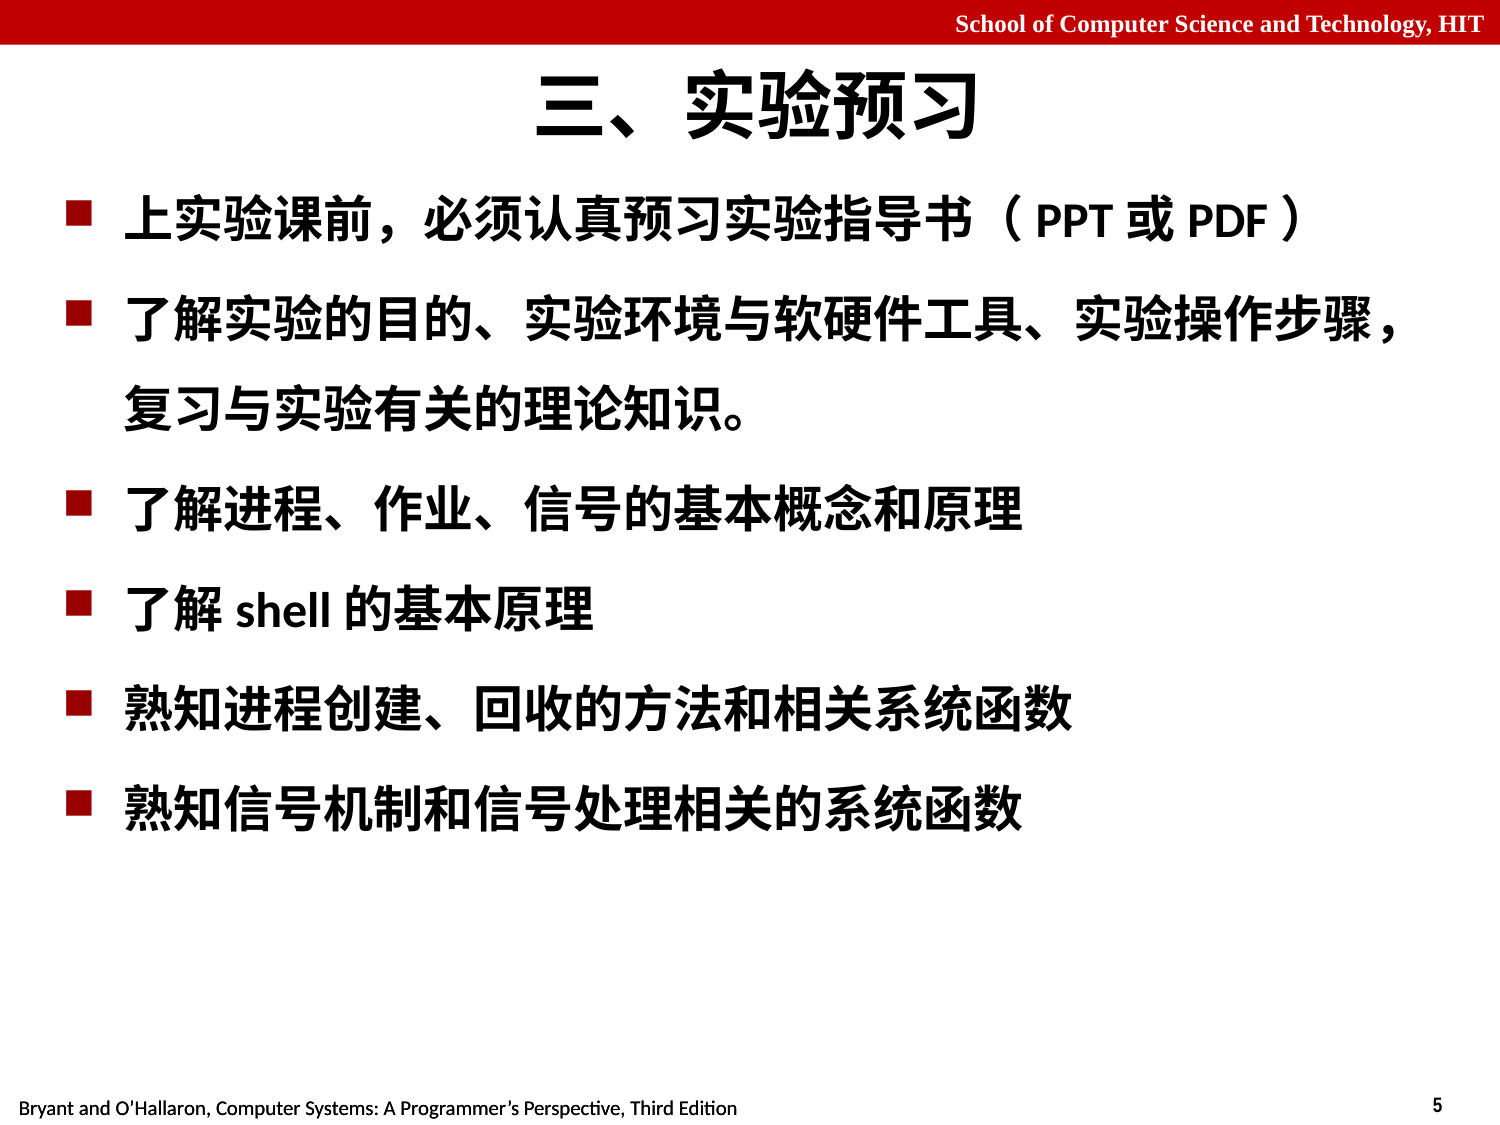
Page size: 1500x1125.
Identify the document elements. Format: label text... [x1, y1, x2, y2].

list 上实验课前，必须认真预习实验指导书（PPT或PDF） 了解实验的目的、实验环境与软硬件工具、实验操作步骤，复习与实验有关的理论知识。 了解进程、作业、信号的基本概念和原理 了解shell的基本原理 熟知进程创建、回收的方法和相关系统函数 熟知信号机制和信号处理相关的系统函数 [51, 149, 1463, 1063]
title 三、实验预习 [36, 37, 1479, 170]
